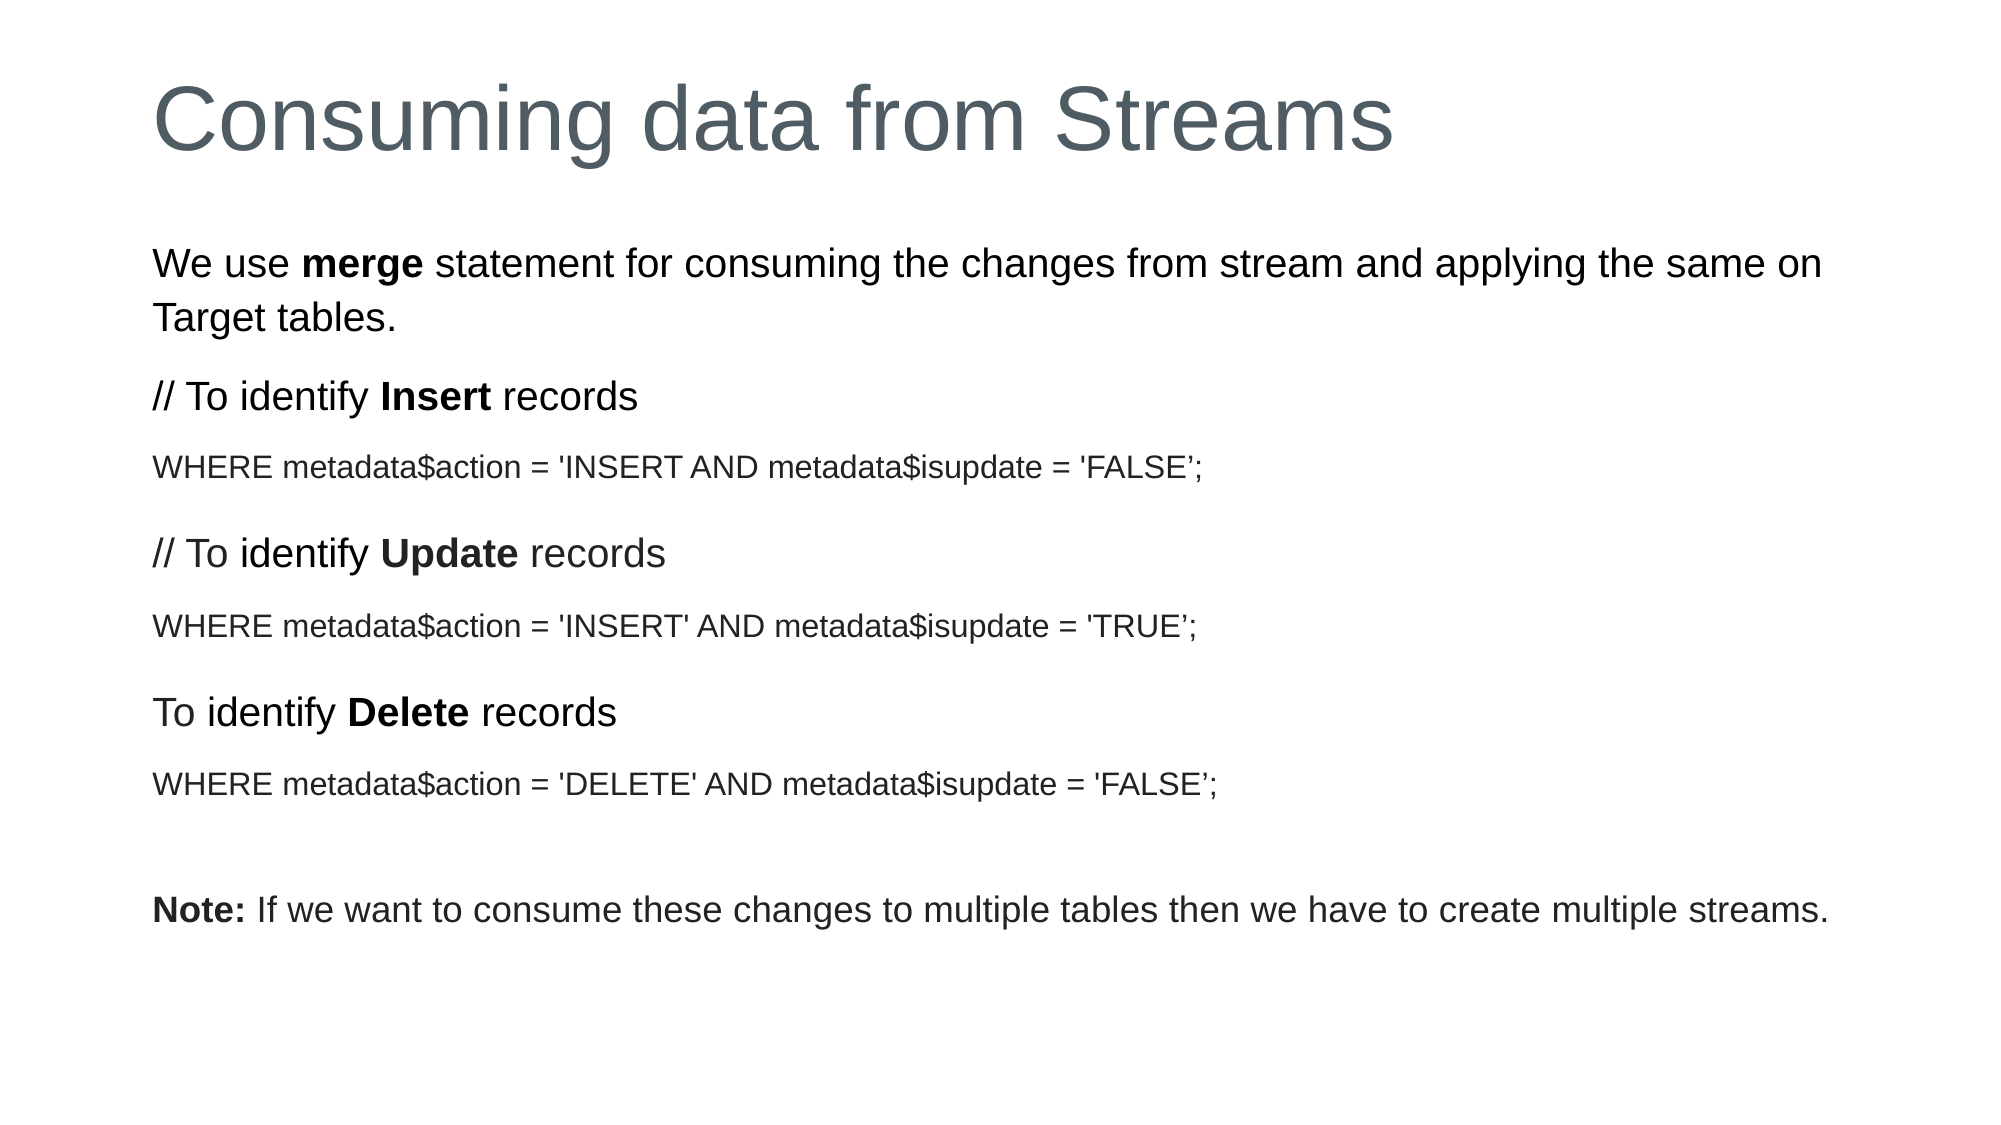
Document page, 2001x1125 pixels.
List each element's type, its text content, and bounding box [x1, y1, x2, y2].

list We use merge statement for consuming the changes from stream and applying the same on Target tables. // To identify Insert records WHERE metadata$action = 'INSERT AND metadata$isupdate = 'FALSE’; // To identify Update records WHERE metadata$action = 'INSERT' AND metadata$isupdate = 'TRUE’; To identify Delete records WHERE metadata$action = 'DELETE' AND metadata$isupdate = 'FALSE’; Note: If we want to consume these changes to multiple tables then we have to create multiple streams. [137, 224, 1863, 977]
title Consuming data from Streams [137, 59, 1863, 183]
